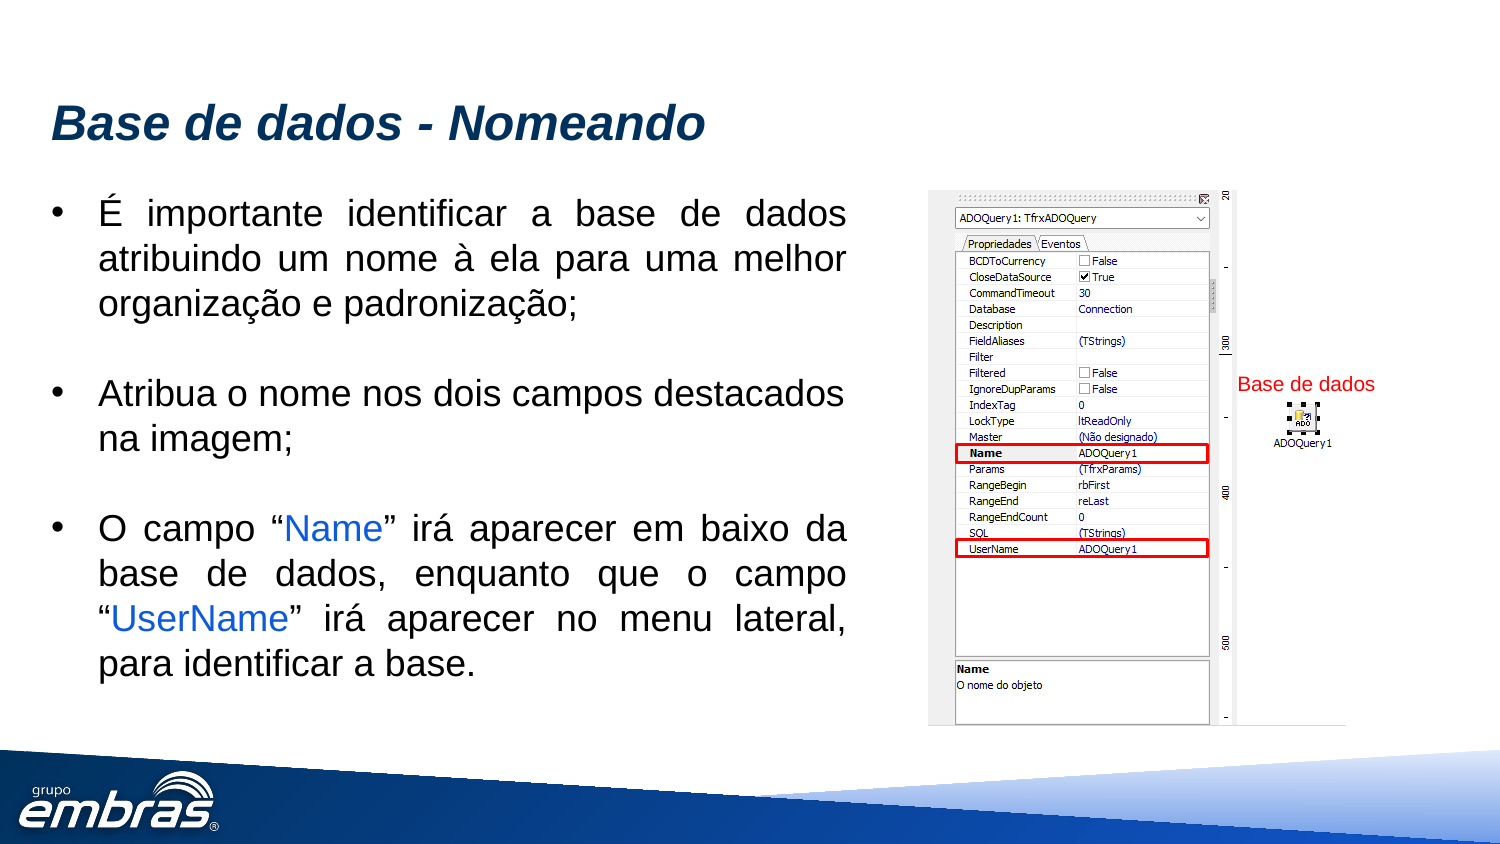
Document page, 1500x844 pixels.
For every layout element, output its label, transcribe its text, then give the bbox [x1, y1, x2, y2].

text_box Base de dados [1346, 362, 1419, 403]
picture [19, 771, 220, 844]
picture [927, 190, 1346, 726]
text_box [0, 749, 1500, 844]
title Base de dados - Nomeando [51, 72, 1449, 167]
list É importante identificar a base de dados atribuindo um nome à ela para uma melhor organização e padronização; Atribua o nome nos dois campos destacados na imagem; O campo “Name” irá aparecer em baixo da base de dados, enquanto que o campo “UserName” irá aparecer no menu lateral, para identificar a base. [51, 189, 848, 750]
text_box [755, 749, 1500, 843]
